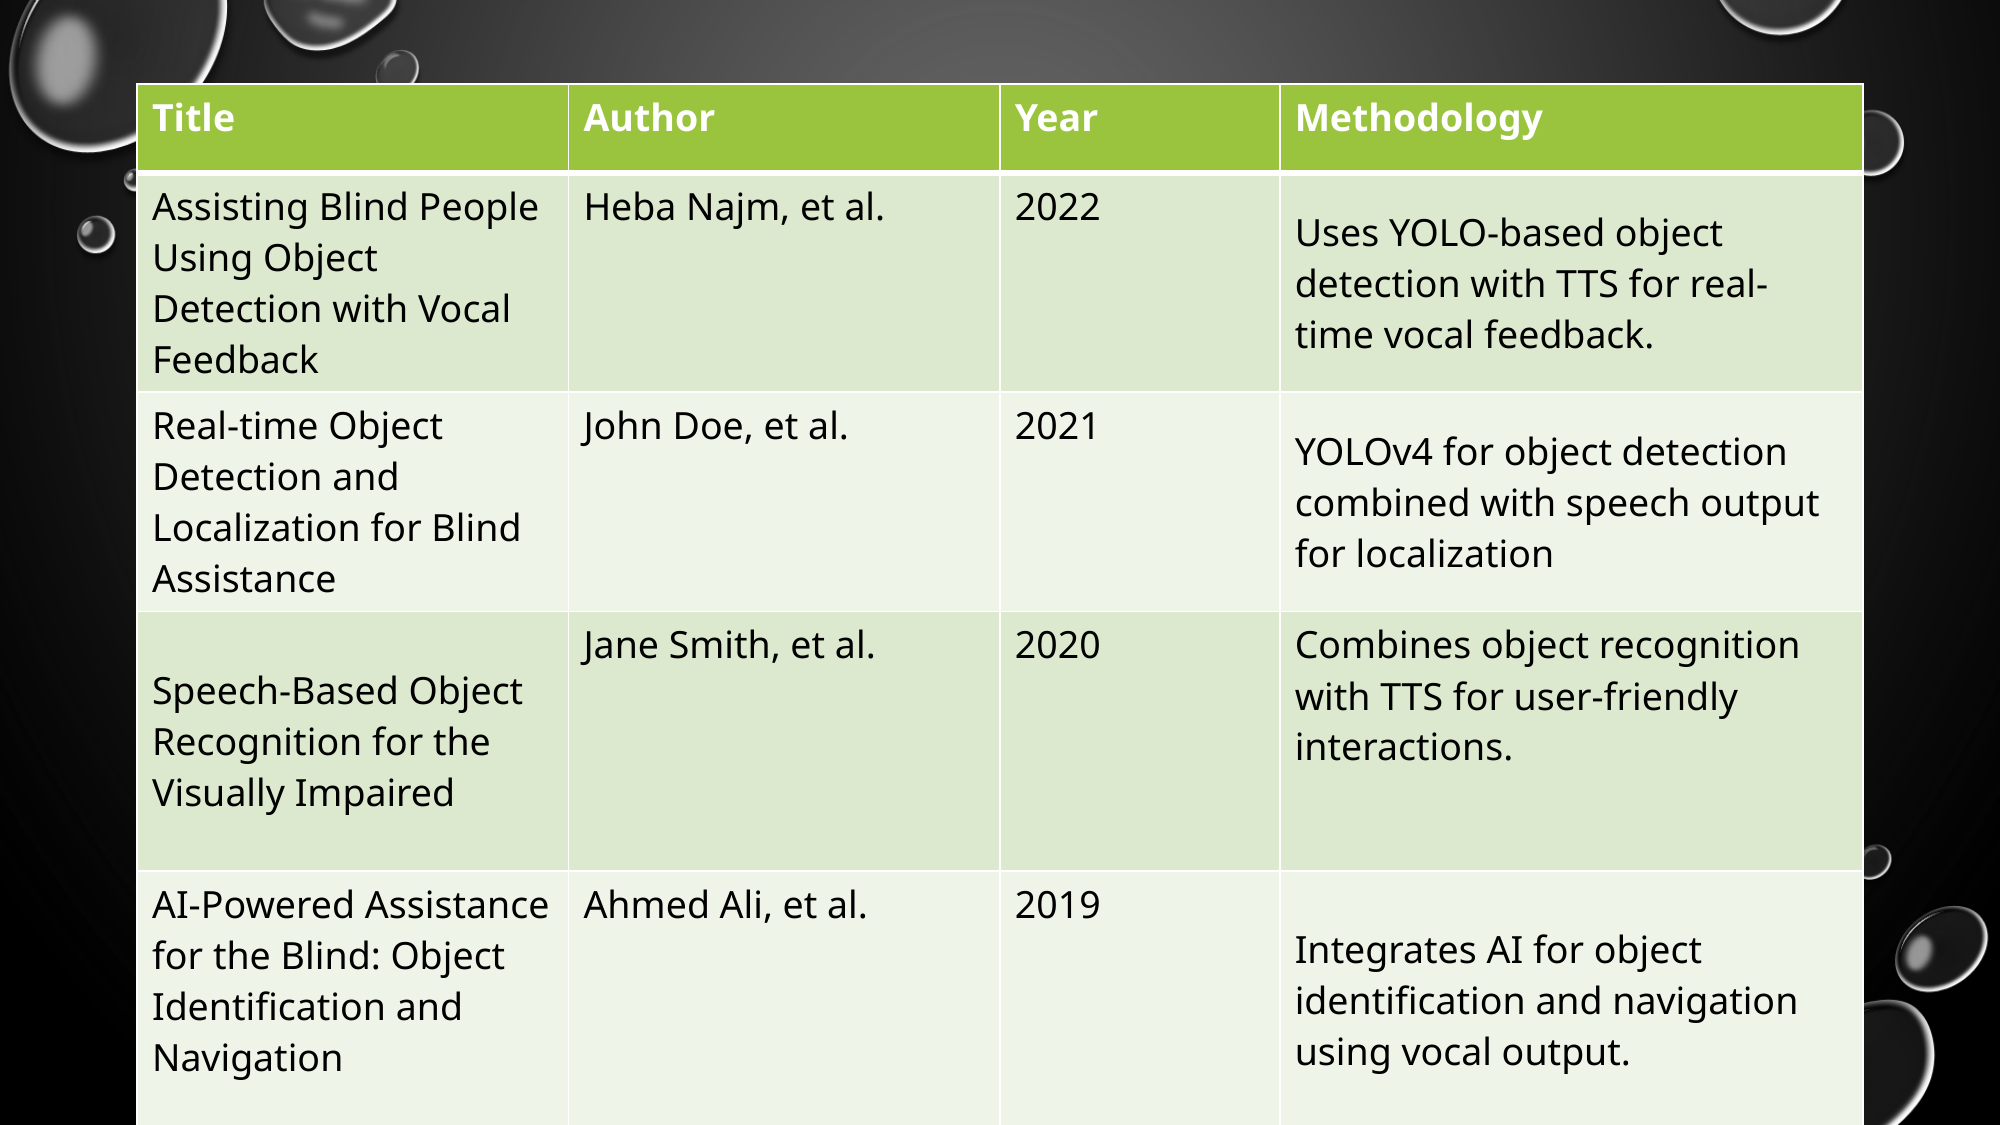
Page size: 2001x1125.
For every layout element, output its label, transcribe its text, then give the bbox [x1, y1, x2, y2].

table_cell Ahmed Ali, et al. [569, 872, 999, 1125]
picture [0, 0, 2000, 1125]
table_cell Speech-Based Object Recognition for the Visually Impaired [138, 612, 568, 870]
table_cell Jane Smith, et al. [569, 612, 999, 870]
table_cell 2021 [1001, 393, 1279, 611]
table_header Title [138, 85, 568, 170]
table_cell AI-Powered Assistance for the Blind: Object Identification and Navigation [138, 872, 568, 1125]
table_header Author [569, 85, 999, 170]
table_header Year [1001, 85, 1279, 170]
table_cell Uses YOLO-based object detection with TTS for real-time vocal feedback. [1281, 176, 1862, 391]
table_cell Combines object recognition with TTS for user-friendly interactions. [1281, 612, 1862, 870]
table_cell 2022 [1001, 176, 1279, 391]
table_cell John Doe, et al. [569, 393, 999, 611]
table_header Methodology [1281, 85, 1862, 170]
table_cell Integrates AI for object identification and navigation using vocal output. [1281, 872, 1862, 1125]
table_cell Assisting Blind People Using Object Detection with Vocal Feedback [138, 176, 568, 391]
table_cell YOLOv4 for object detection combined with speech output for localization [1281, 393, 1862, 611]
table_cell 2020 [1001, 612, 1279, 870]
table_cell Real-time Object Detection and Localization for Blind Assistance [138, 393, 568, 611]
table_cell Heba Najm, et al. [569, 176, 999, 391]
table_cell 2019 [1001, 872, 1279, 1125]
